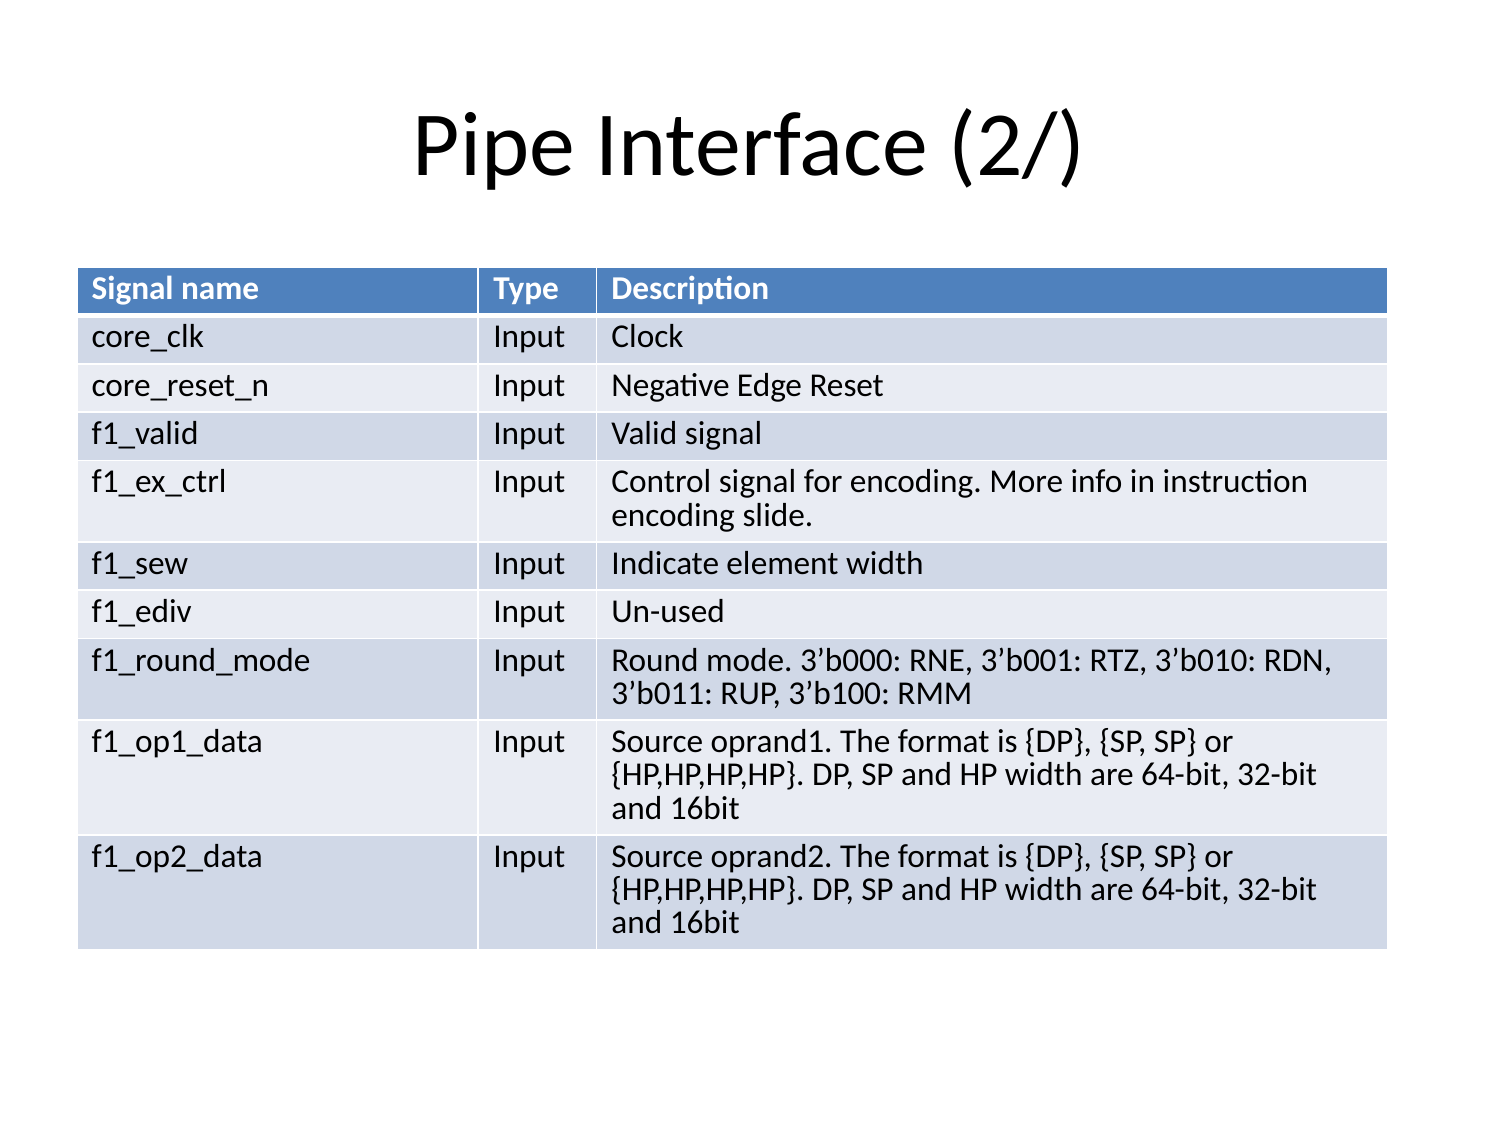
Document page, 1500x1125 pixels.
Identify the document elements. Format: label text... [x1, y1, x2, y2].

title Pipe Interface (2/) [75, 45, 1425, 233]
table_cell Control signal for encoding. More info in instruction encoding slide. [597, 461, 1387, 541]
table_cell f1_op2_data [78, 836, 477, 949]
table_cell f1_sew [78, 543, 477, 589]
table_cell f1_op1_data [78, 721, 477, 834]
table_cell core_reset_n [78, 365, 477, 411]
table_cell Input [479, 591, 596, 638]
table_cell Negative Edge Reset [597, 365, 1387, 411]
table_cell f1_round_mode [78, 639, 477, 719]
table_cell f1_ex_ctrl [78, 461, 477, 541]
table_cell core_clk [78, 318, 477, 363]
table_cell Input [479, 836, 596, 949]
table_cell Round mode. 3’b000: RNE, 3’b001: RTZ, 3’b010: RDN, 3’b011: RUP, 3’b100: RMM [597, 639, 1387, 719]
table_header Signal name [78, 268, 477, 313]
table_cell Valid signal [597, 413, 1387, 460]
table_cell f1_ediv [78, 591, 477, 638]
table_cell Source oprand1. The format is {DP}, {SP, SP} or {HP,HP,HP,HP}. DP, SP and HP width are 64-bit, 32-bit and 16bit [597, 721, 1387, 834]
table_cell Input [479, 461, 596, 541]
table_cell Input [479, 318, 596, 363]
table_header Type [479, 268, 596, 313]
table_cell Input [479, 639, 596, 719]
table_cell Input [479, 543, 596, 589]
table_header Description [597, 268, 1387, 313]
table_cell Source oprand2. The format is {DP}, {SP, SP} or {HP,HP,HP,HP}. DP, SP and HP width are 64-bit, 32-bit and 16bit [597, 836, 1387, 949]
table_cell Input [479, 413, 596, 460]
table_cell Input [479, 365, 596, 411]
table_cell f1_valid [78, 413, 477, 460]
table_cell Un-used [597, 591, 1387, 638]
table_cell Input [479, 721, 596, 834]
table_cell Clock [597, 318, 1387, 363]
table_cell Indicate element width [597, 543, 1387, 589]
